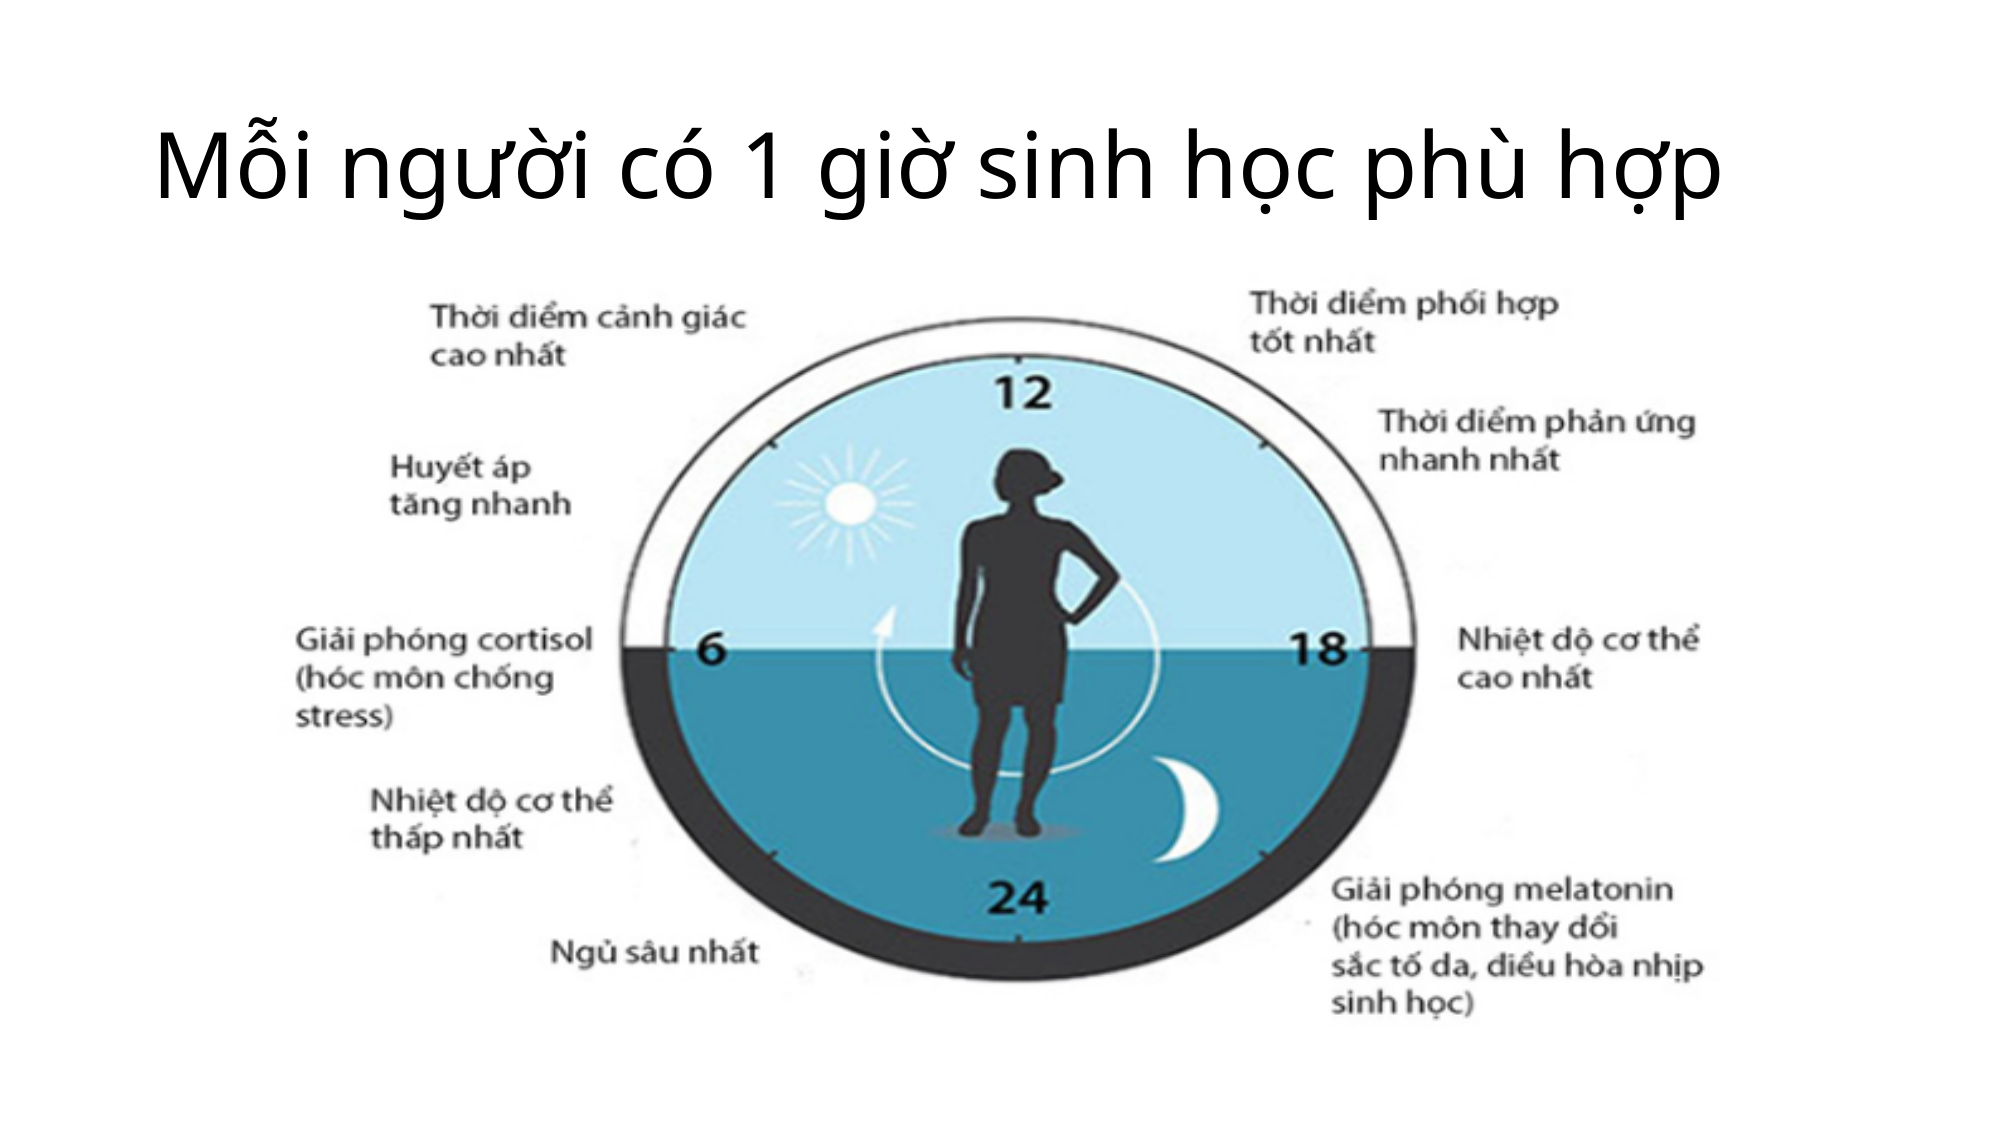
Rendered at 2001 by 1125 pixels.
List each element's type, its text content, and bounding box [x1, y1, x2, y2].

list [244, 222, 1756, 1105]
title Mỗi người có 1 giờ sinh học phù hợp [137, 59, 1863, 278]
